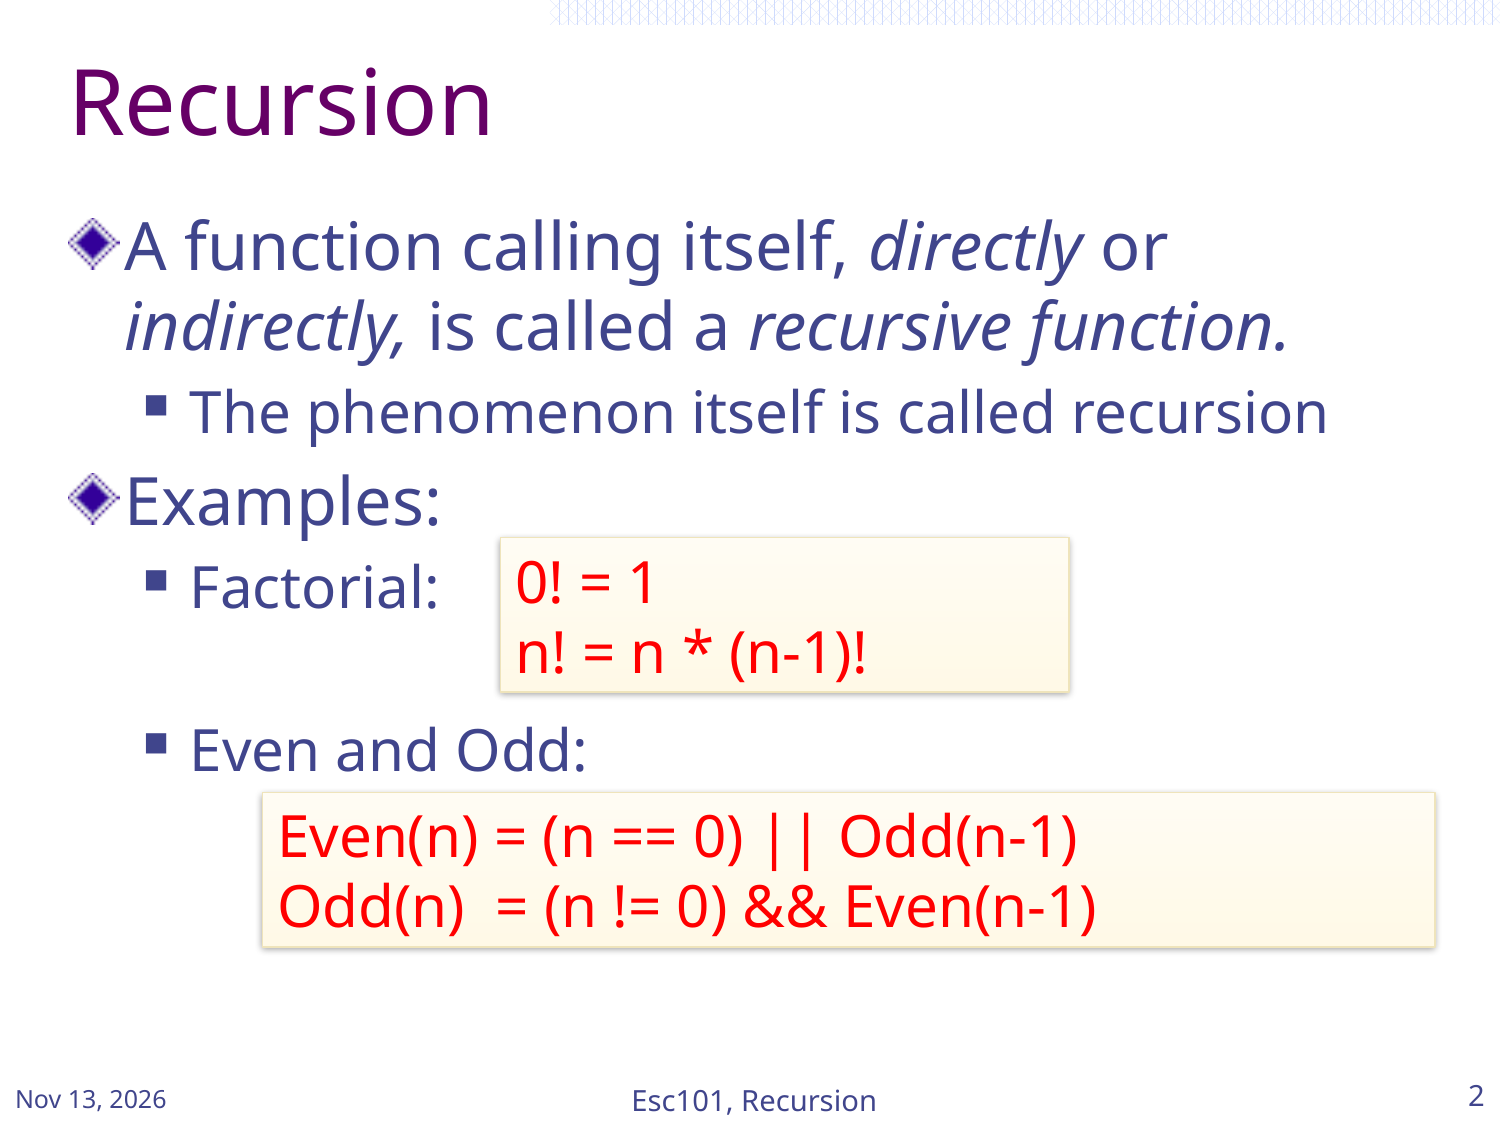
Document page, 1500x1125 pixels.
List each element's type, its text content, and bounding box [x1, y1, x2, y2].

text_box 0! = 1 n! = n * (n-1)! [500, 537, 1070, 693]
footer Esc101, Recursion [483, 1049, 1026, 1125]
list A function calling itself, directly or indirectly, is called a recursive function. The phenomenon itself is called recursion Examples: Factorial: Even and Odd: [52, 196, 1448, 1048]
title Recursion [52, 7, 1459, 162]
picture [68, 218, 120, 270]
slide_number Mar-15 [0, 1049, 313, 1125]
picture [68, 473, 120, 525]
slide_number 2 [1187, 1049, 1500, 1125]
text_box Even(n) = (n == 0) || Odd(n-1) Odd(n) = (n != 0) && Even(n-1) [262, 792, 1436, 948]
